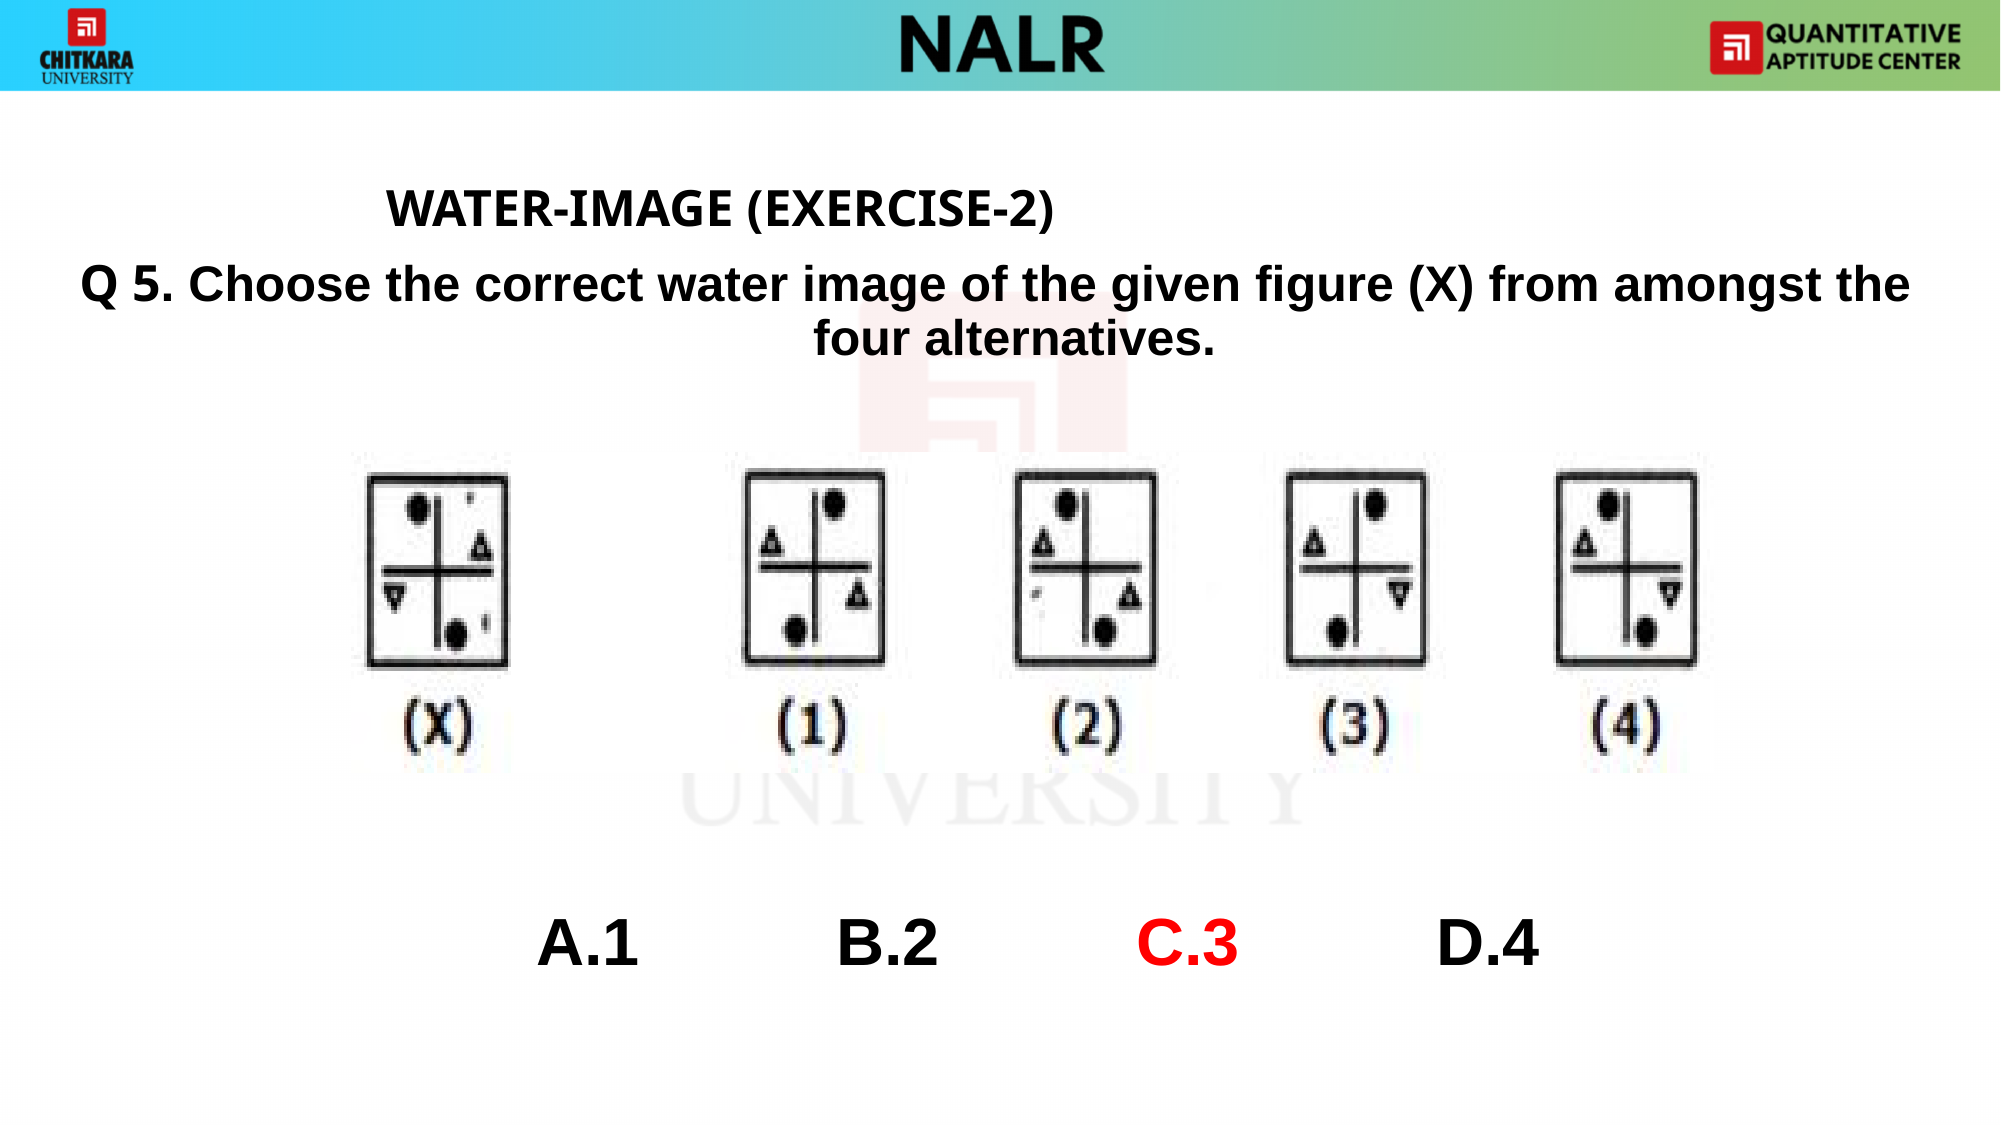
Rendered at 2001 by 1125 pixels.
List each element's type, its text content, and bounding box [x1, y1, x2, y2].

picture [0, 0, 2001, 1125]
list WATER-IMAGE (EXERCISE-2) Q 5. Choose the correct water image of the given figure (X) from amongst the four alternatives. A.1 B.2 C.3 D.4 [33, 175, 1959, 1053]
